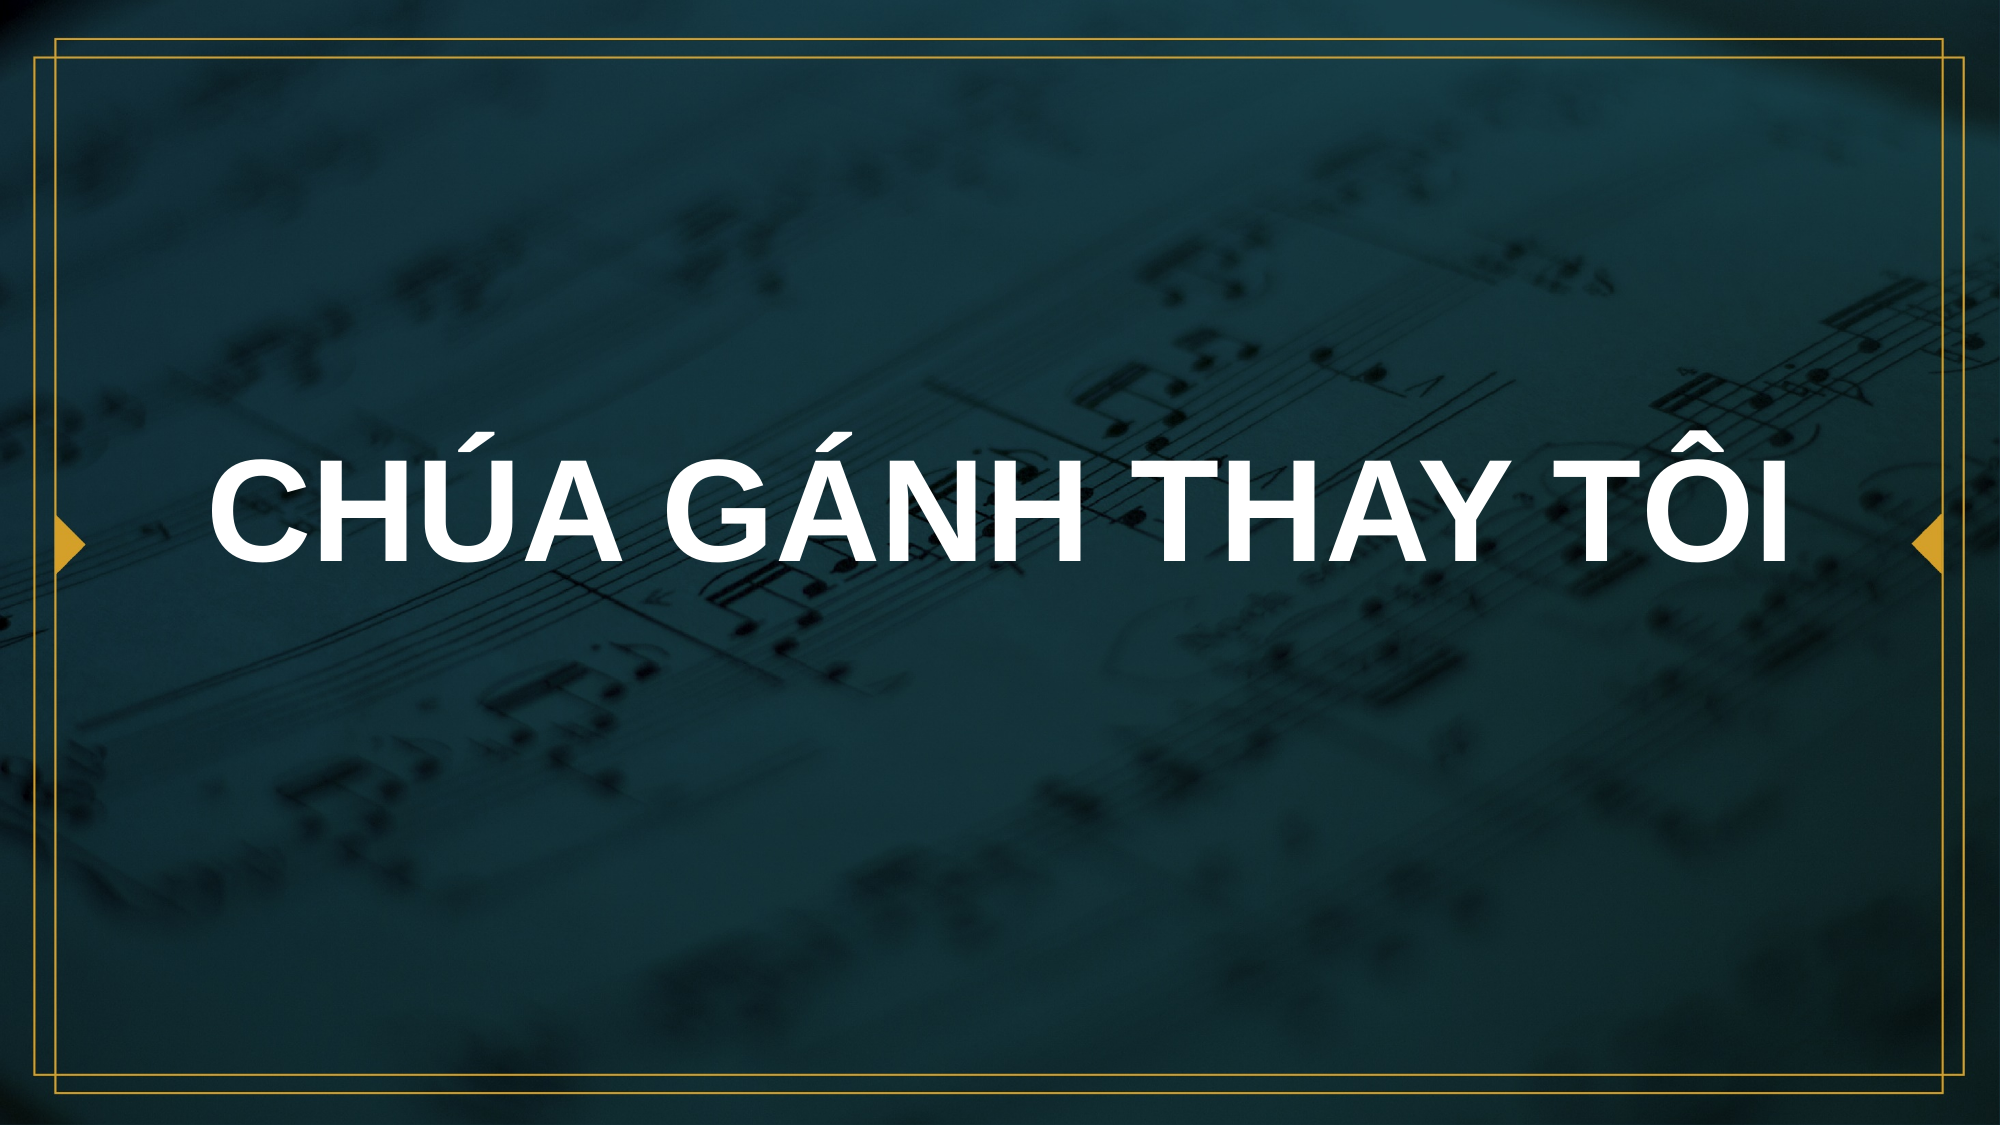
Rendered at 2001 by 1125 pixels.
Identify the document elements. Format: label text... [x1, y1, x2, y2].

picture [0, 0, 2000, 1125]
title CHÚA GÁNH THAY TÔI [62, 151, 1940, 821]
